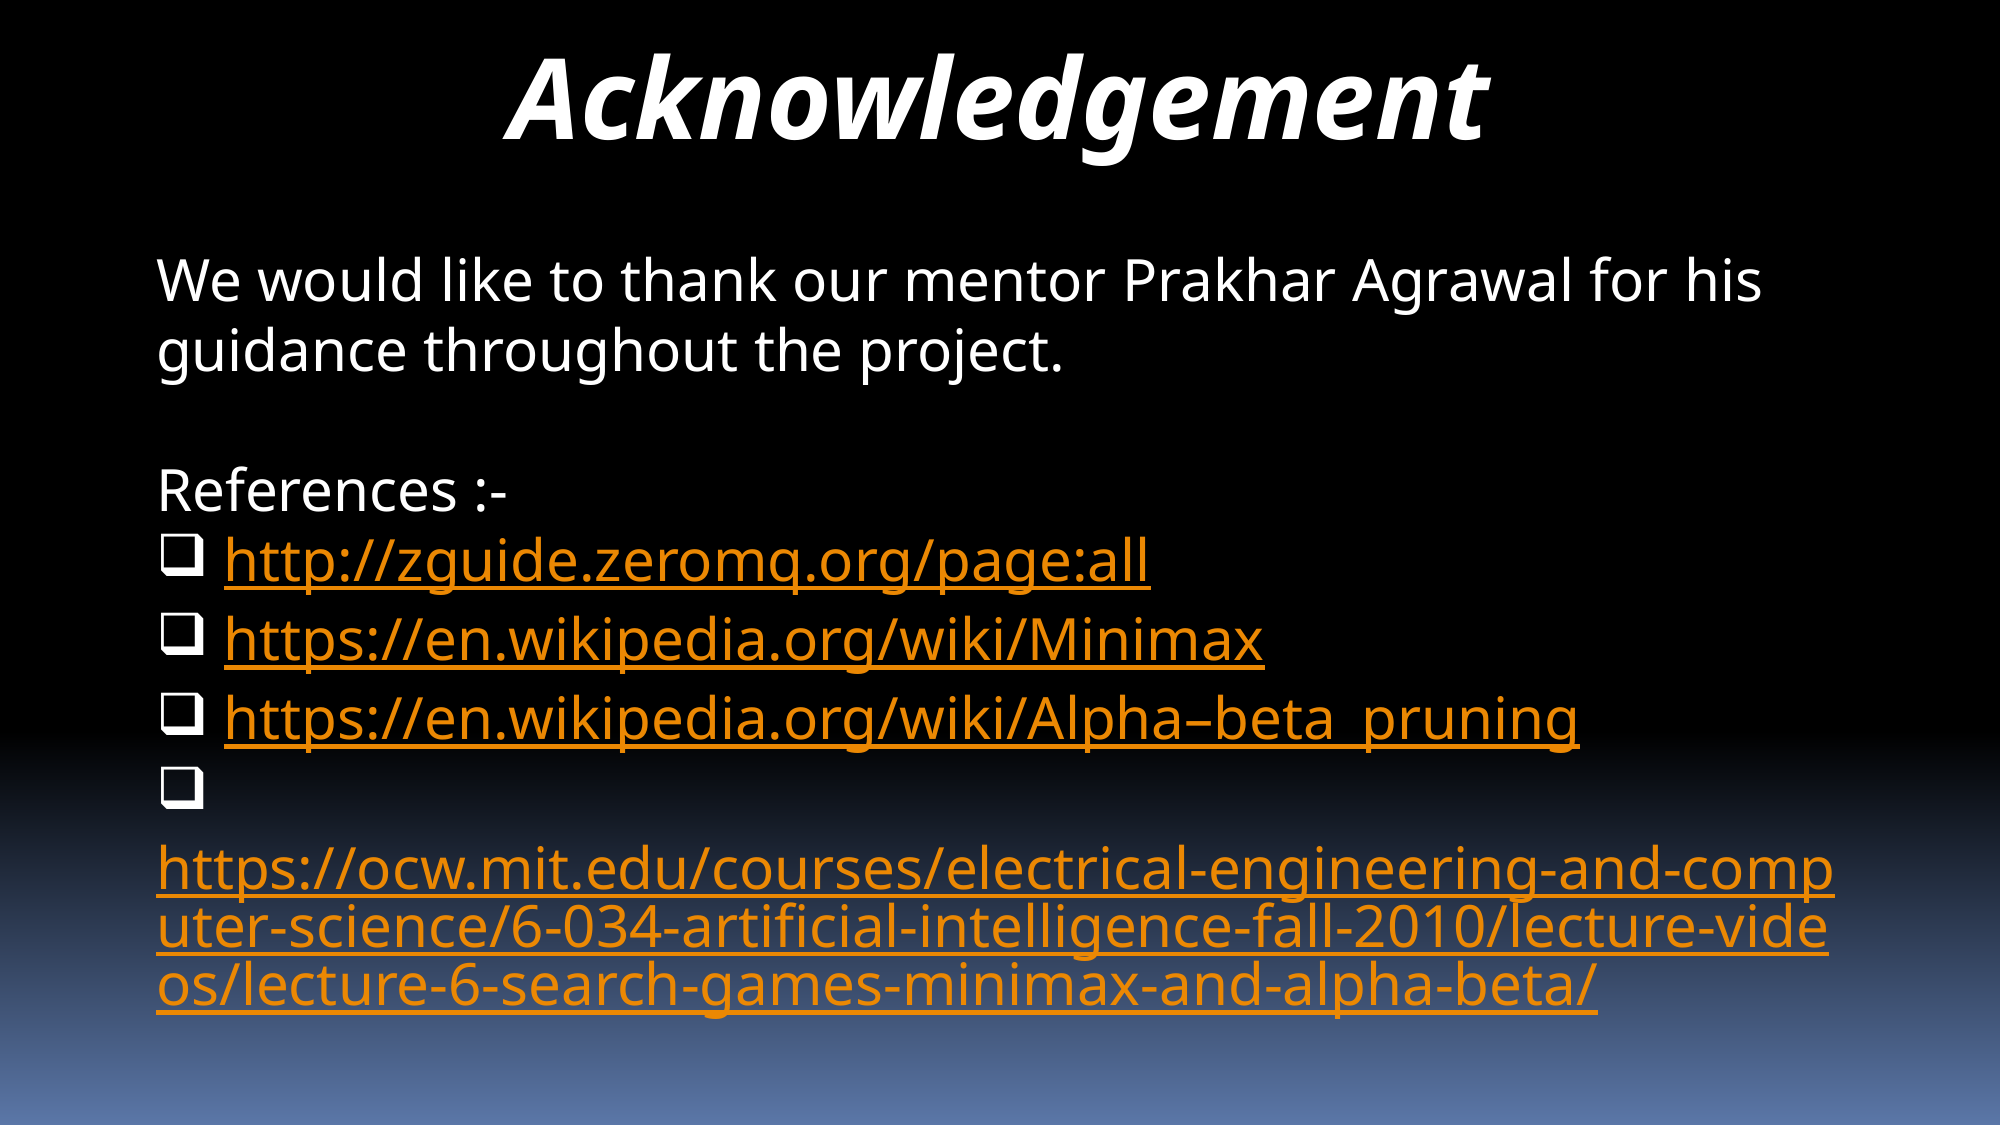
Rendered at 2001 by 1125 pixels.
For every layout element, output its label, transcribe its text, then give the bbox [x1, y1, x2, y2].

text_box We would like to thank our mentor Prakhar Agrawal for his guidance throughout the project. References :- http://zguide.zeromq.org/page:all https://en.wikipedia.org/wiki/Minimax https://en.wikipedia.org/wiki/Alpha–beta_pruning https://ocw.mit.edu/courses/electrical-engineering-and-computer-science/6-034-artificial-intelligence-fall-2010/lecture-videos/lecture-6-search-games-minimax-and-alpha-beta/ [141, 235, 1863, 1103]
text_box Acknowledgement [0, 19, 2000, 170]
